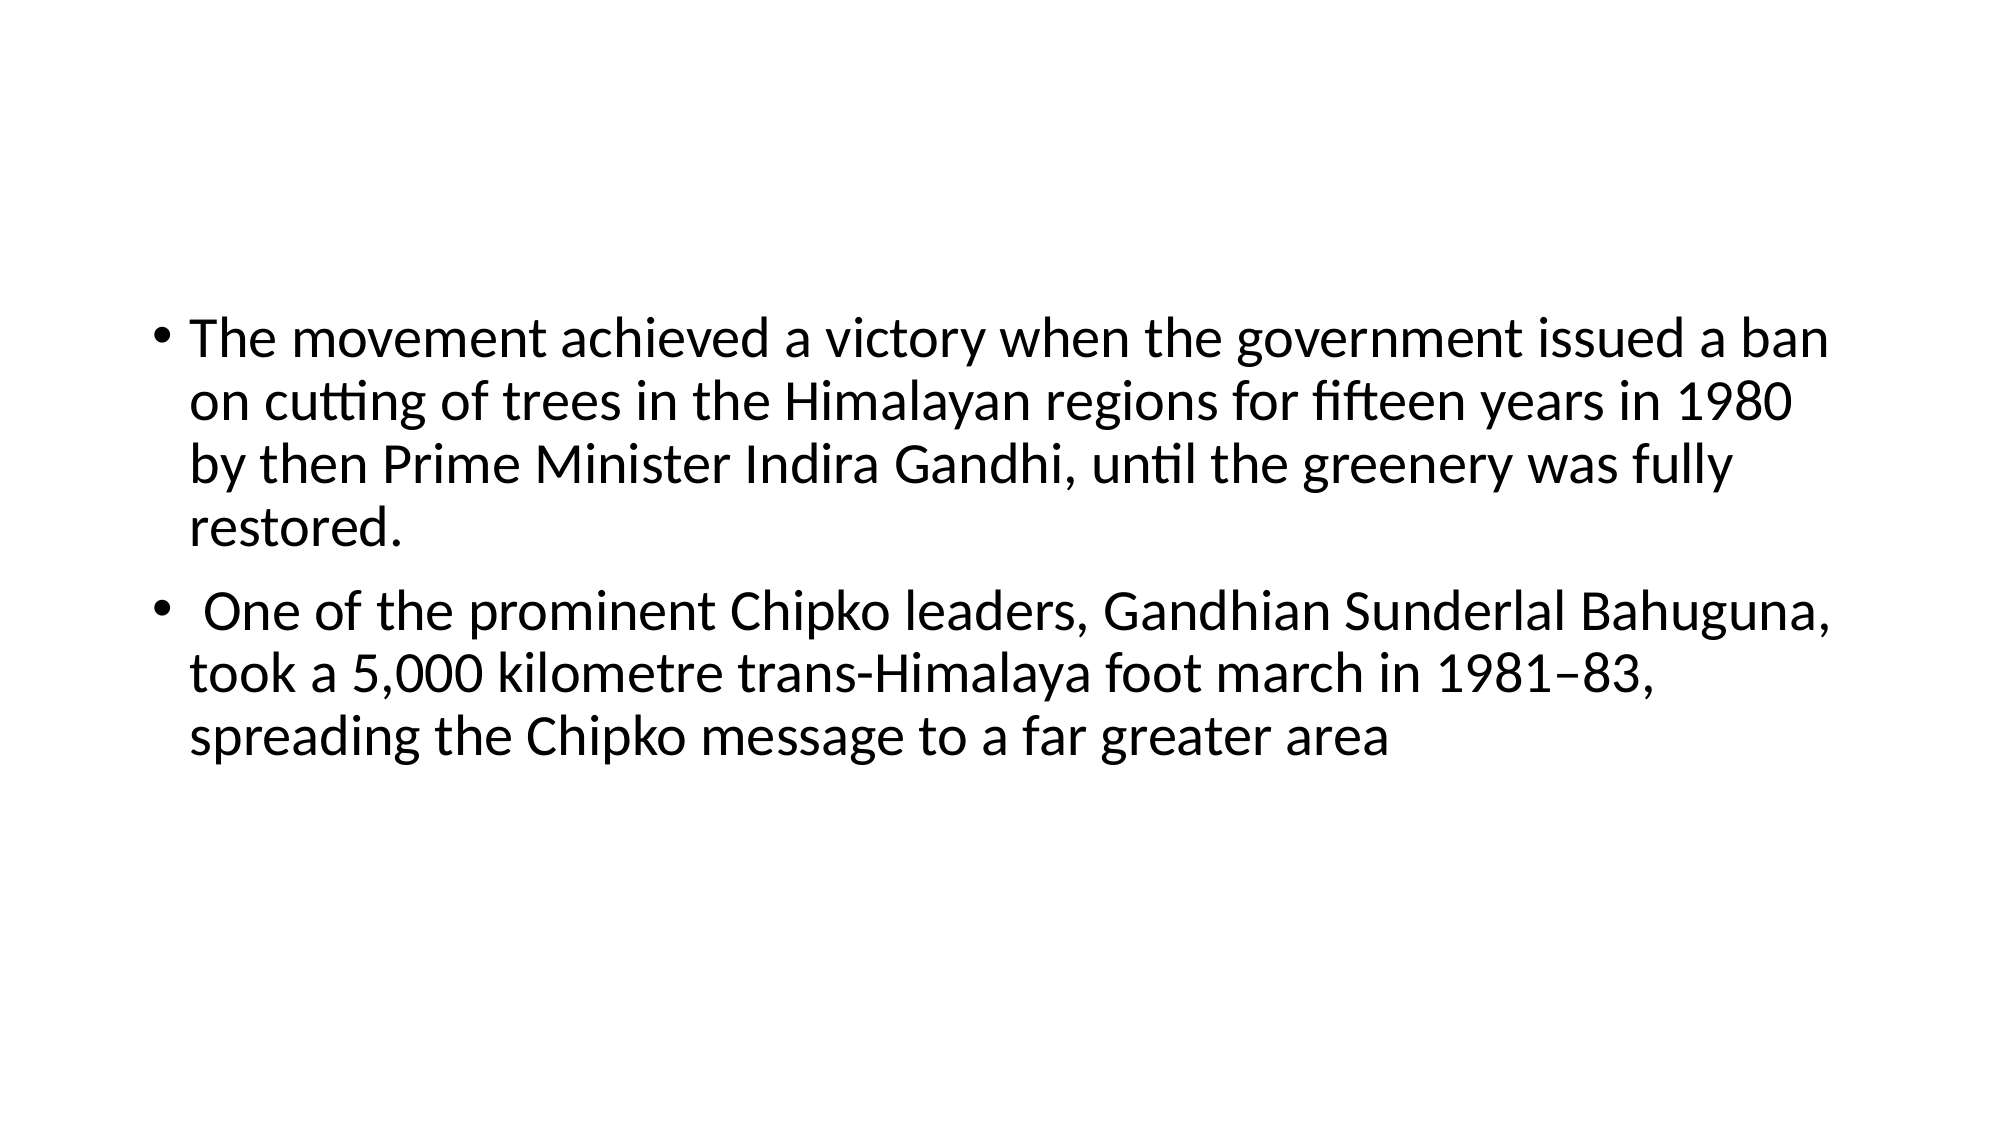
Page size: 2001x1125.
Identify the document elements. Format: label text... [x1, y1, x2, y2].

list The movement achieved a victory when the government issued a ban on cutting of trees in the Himalayan regions for fifteen years in 1980 by then Prime Minister Indira Gandhi, until the greenery was fully restored. One of the prominent Chipko leaders, Gandhian Sunderlal Bahuguna, took a 5,000 kilometre trans-Himalaya foot march in 1981–83, spreading the Chipko message to a far greater area [137, 299, 1863, 1014]
